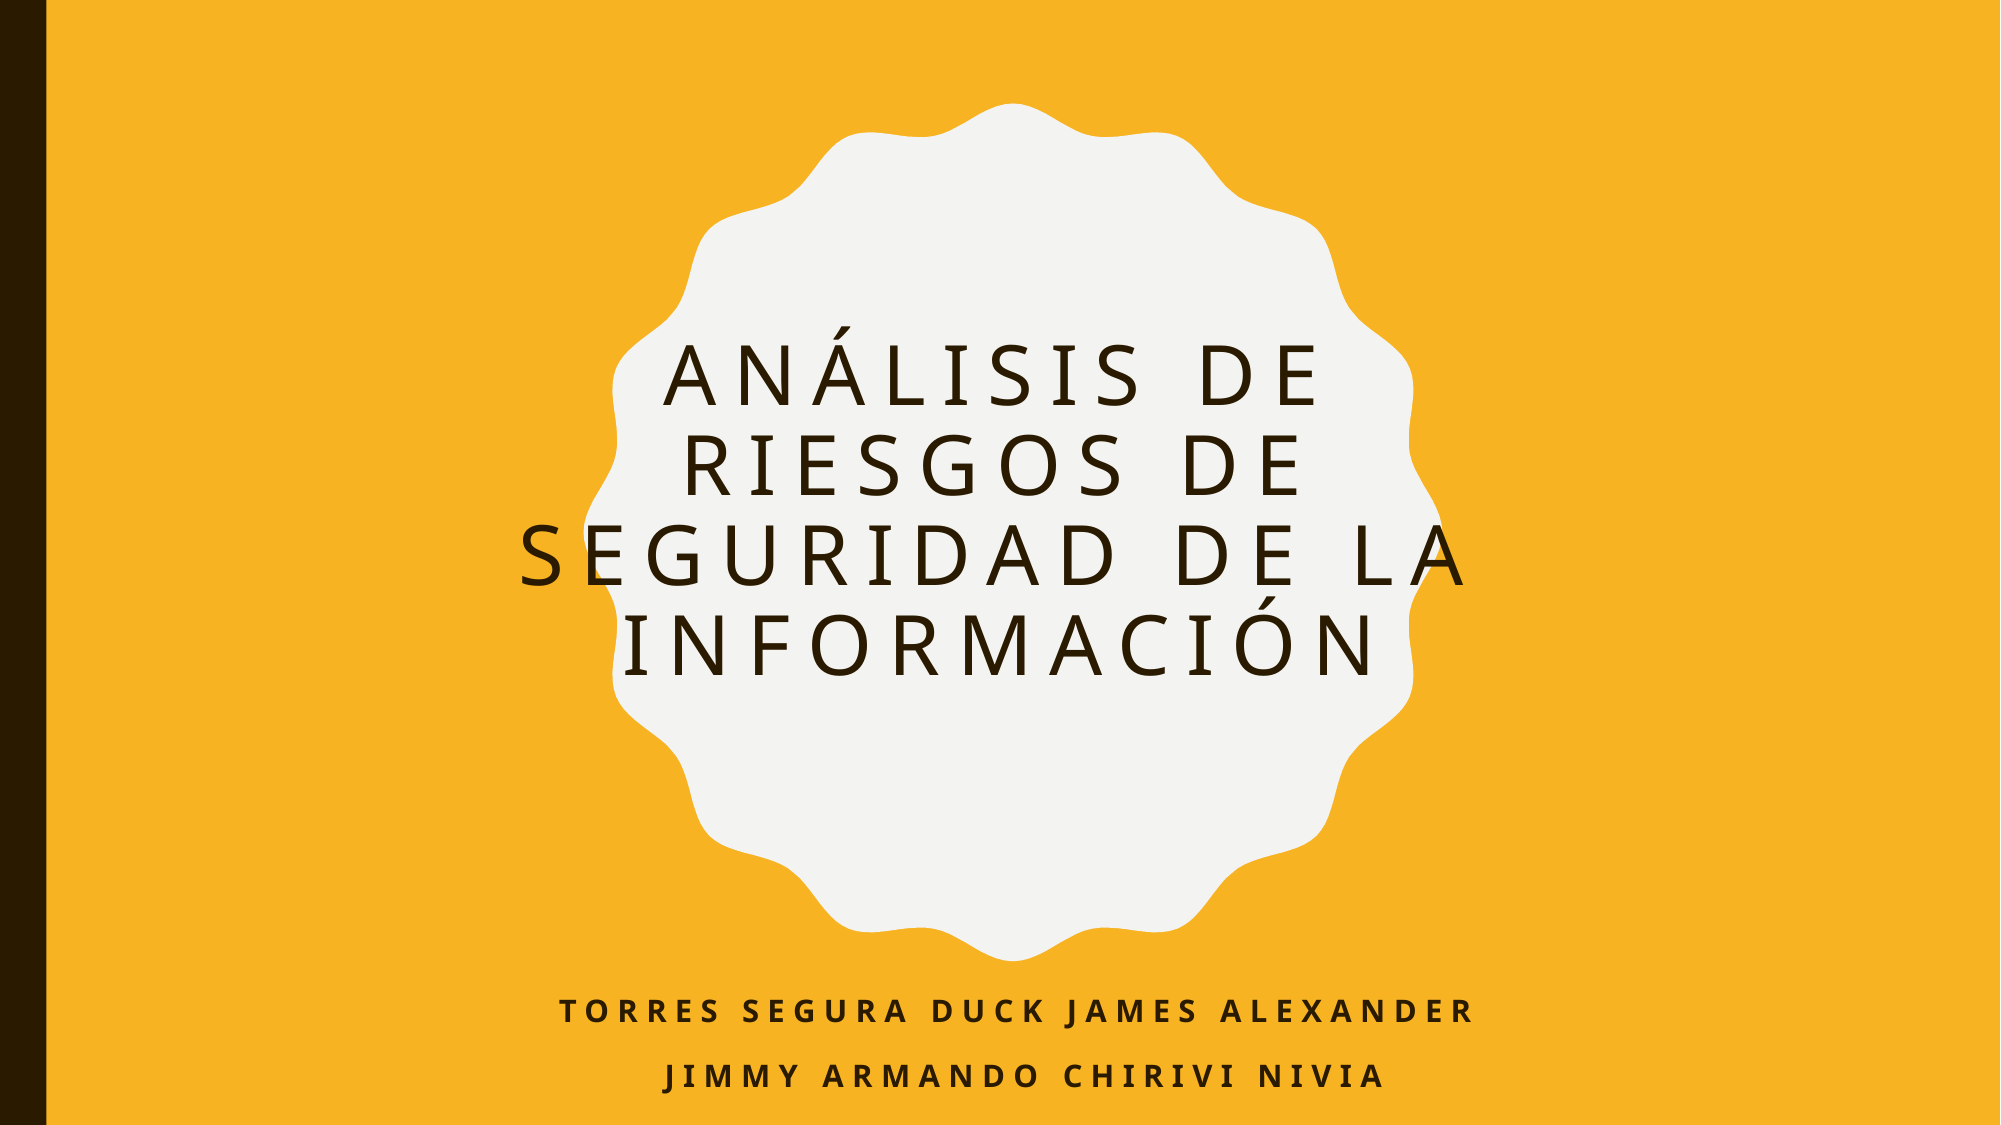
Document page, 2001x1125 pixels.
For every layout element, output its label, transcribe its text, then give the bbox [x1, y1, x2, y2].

title Análisis de Riesgos de Seguridad de la Información [487, 386, 1513, 641]
subtitle Torres Segura Duck James Alexander Jimmy Armando Chirivi Nivia [363, 980, 1684, 1103]
